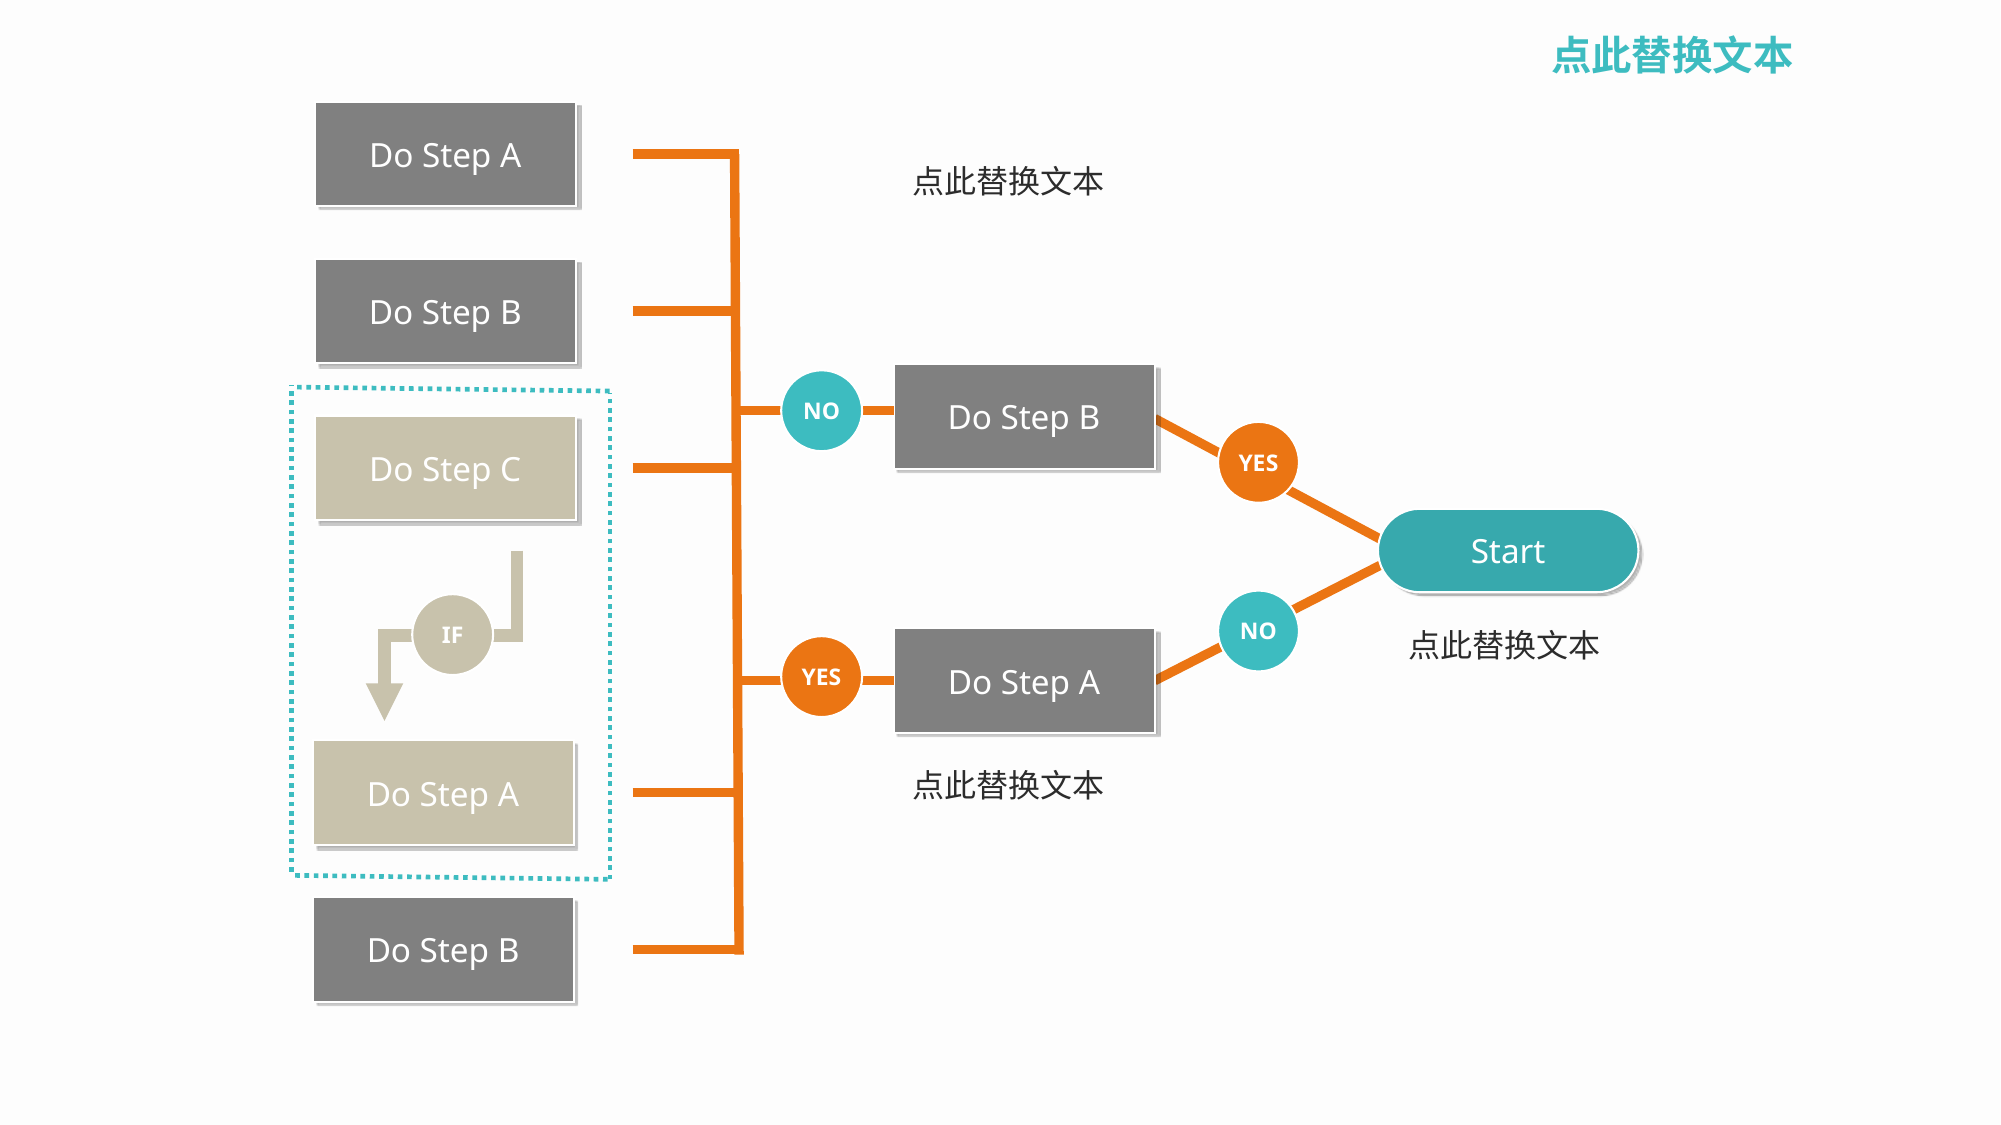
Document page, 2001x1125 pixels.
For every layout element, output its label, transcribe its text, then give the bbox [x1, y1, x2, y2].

title 点此替换文本 [1171, 27, 1809, 87]
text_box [412, 594, 493, 675]
text_box 点此替换文本 [898, 758, 1144, 812]
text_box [365, 569, 536, 702]
text_box Do Step B [312, 896, 575, 1003]
text_box 点此替换文本 [898, 154, 1144, 208]
text_box 点此替换文本 [1402, 618, 1640, 672]
text_box Do Step A [314, 101, 577, 207]
text_box Do Step B [314, 258, 577, 364]
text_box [781, 370, 863, 452]
text_box Do Step A [893, 627, 1156, 734]
text_box Start [1376, 507, 1640, 594]
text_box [1217, 590, 1299, 672]
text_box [1154, 554, 1402, 681]
text_box Do Step B [893, 363, 1156, 470]
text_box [1154, 418, 1402, 551]
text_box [291, 385, 611, 880]
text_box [781, 636, 863, 718]
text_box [632, 154, 739, 955]
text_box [1217, 421, 1299, 503]
